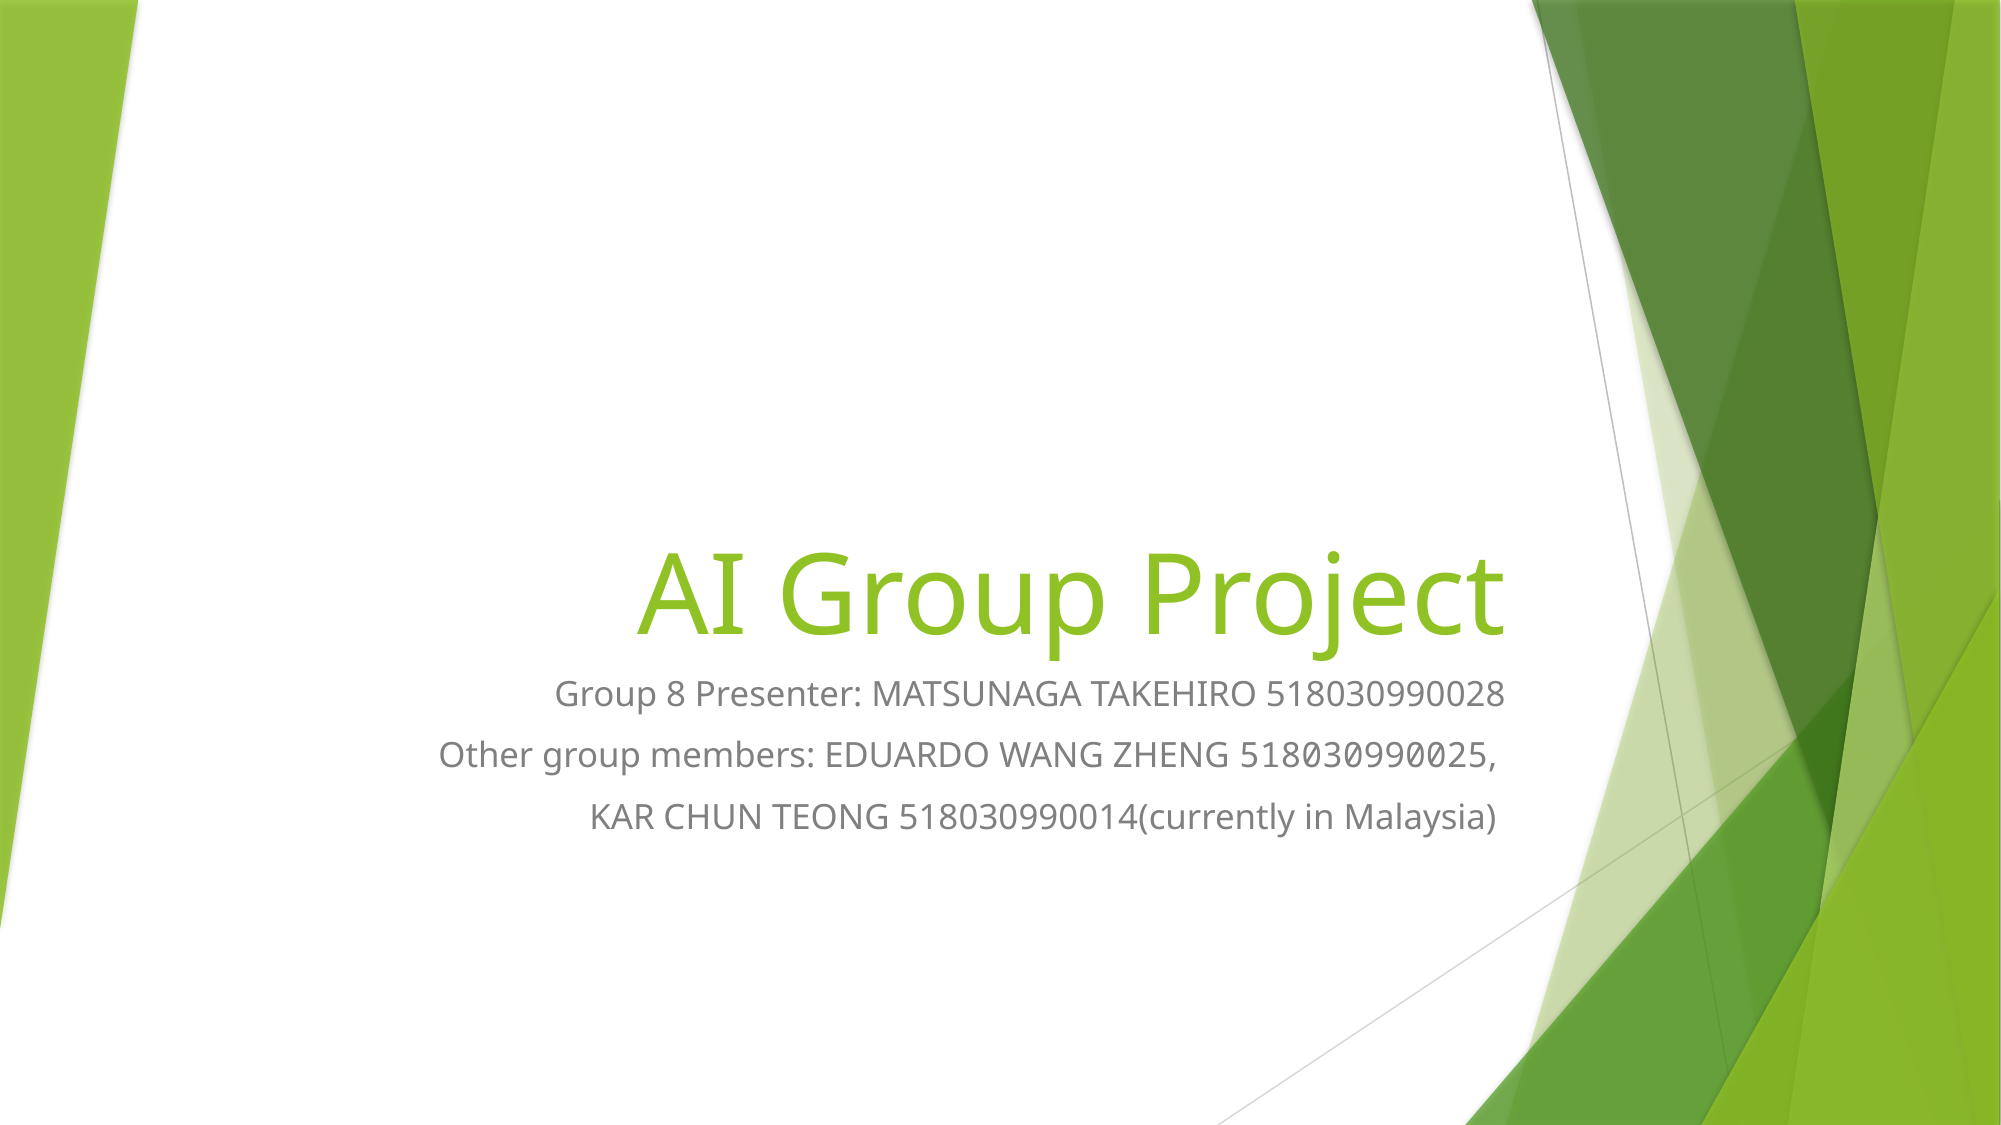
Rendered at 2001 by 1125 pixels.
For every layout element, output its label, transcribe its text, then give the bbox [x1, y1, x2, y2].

subtitle Group 8 Presenter: MATSUNAGA TAKEHIRO 518030990028 Other group members: EDUARDO WANG ZHENG 518030990025, KAR CHUN TEONG 518030990014(currently in Malaysia) [247, 664, 1522, 845]
title AI Group Project [247, 394, 1522, 664]
